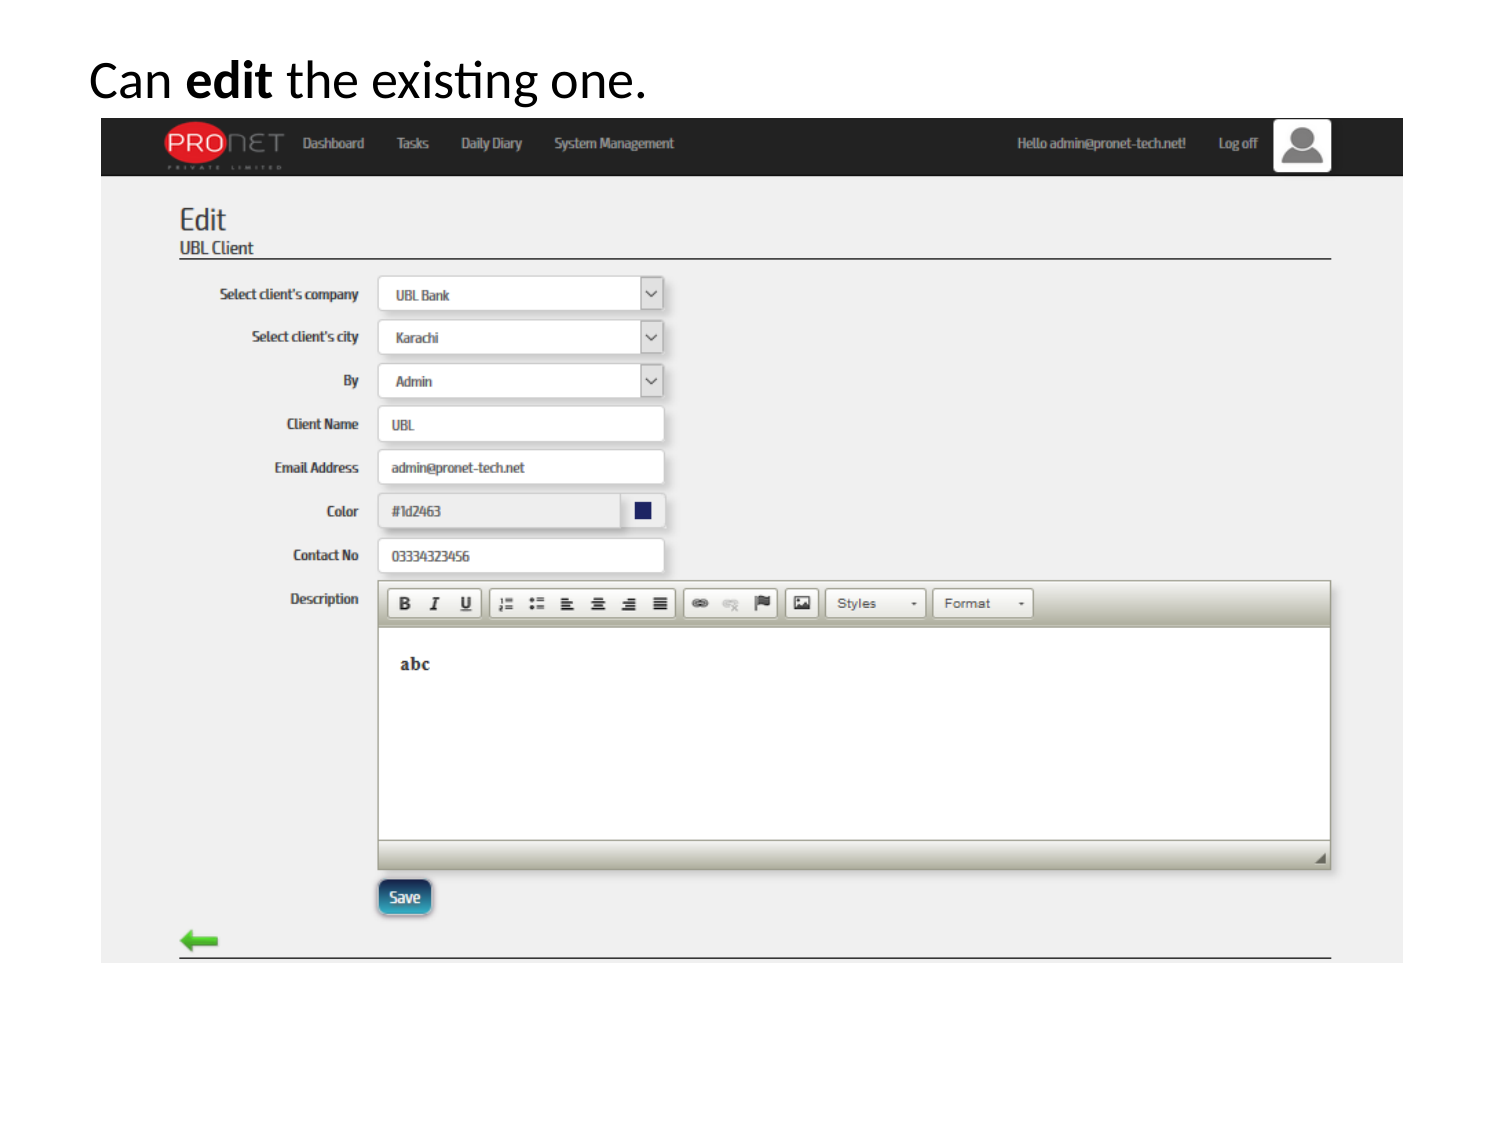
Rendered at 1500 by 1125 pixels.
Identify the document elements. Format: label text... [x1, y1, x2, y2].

text_box Can edit the existing one. [75, 37, 850, 118]
picture [101, 118, 1404, 964]
